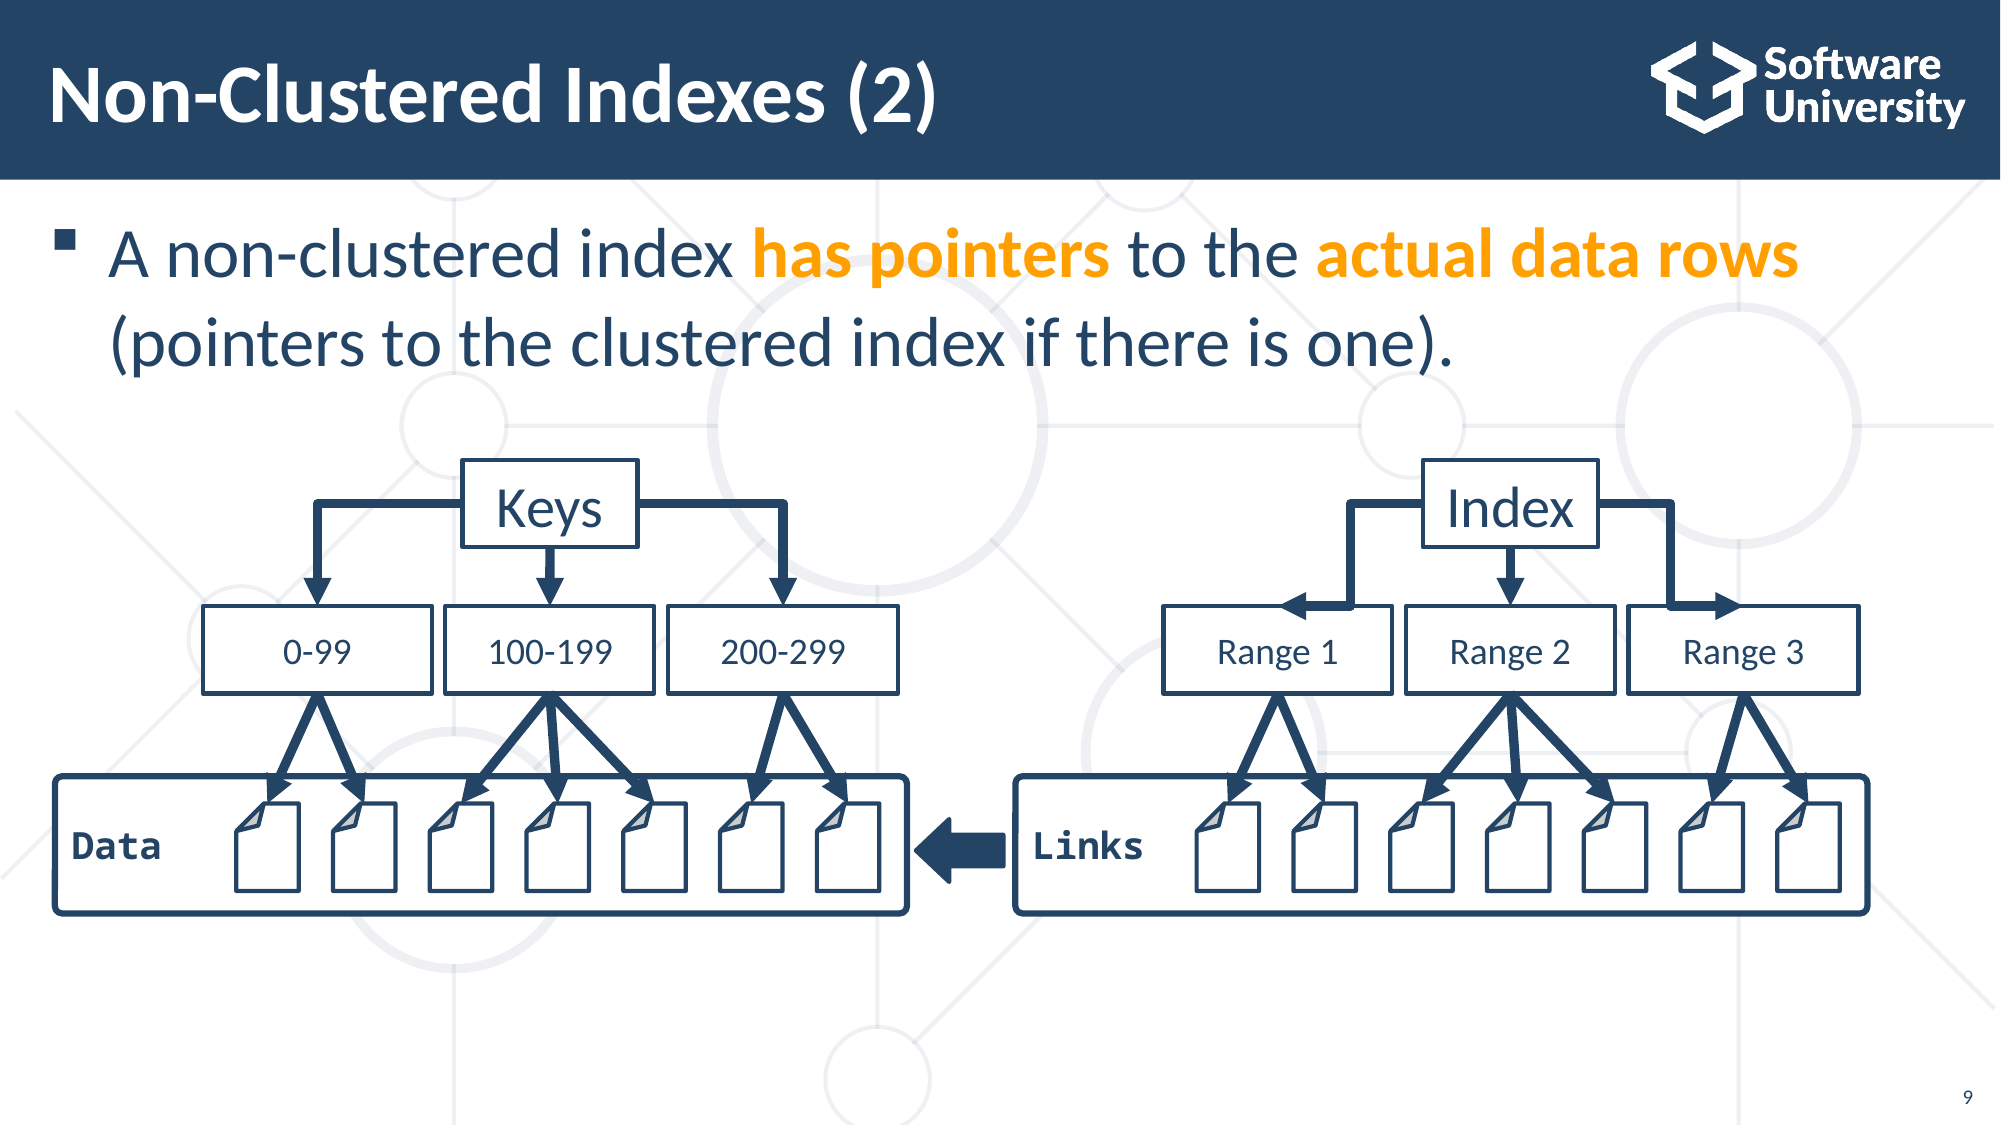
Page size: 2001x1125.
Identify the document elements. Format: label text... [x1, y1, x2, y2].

list A non-clustered index has pointers to the actual data rows (pointers to the clustered index if there is one). [31, 196, 1970, 1104]
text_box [54, 459, 1868, 914]
picture [1651, 41, 1966, 134]
title Non-Clustered Indexes (2) [31, 16, 1625, 162]
slide_number 9 [1927, 1067, 1989, 1117]
